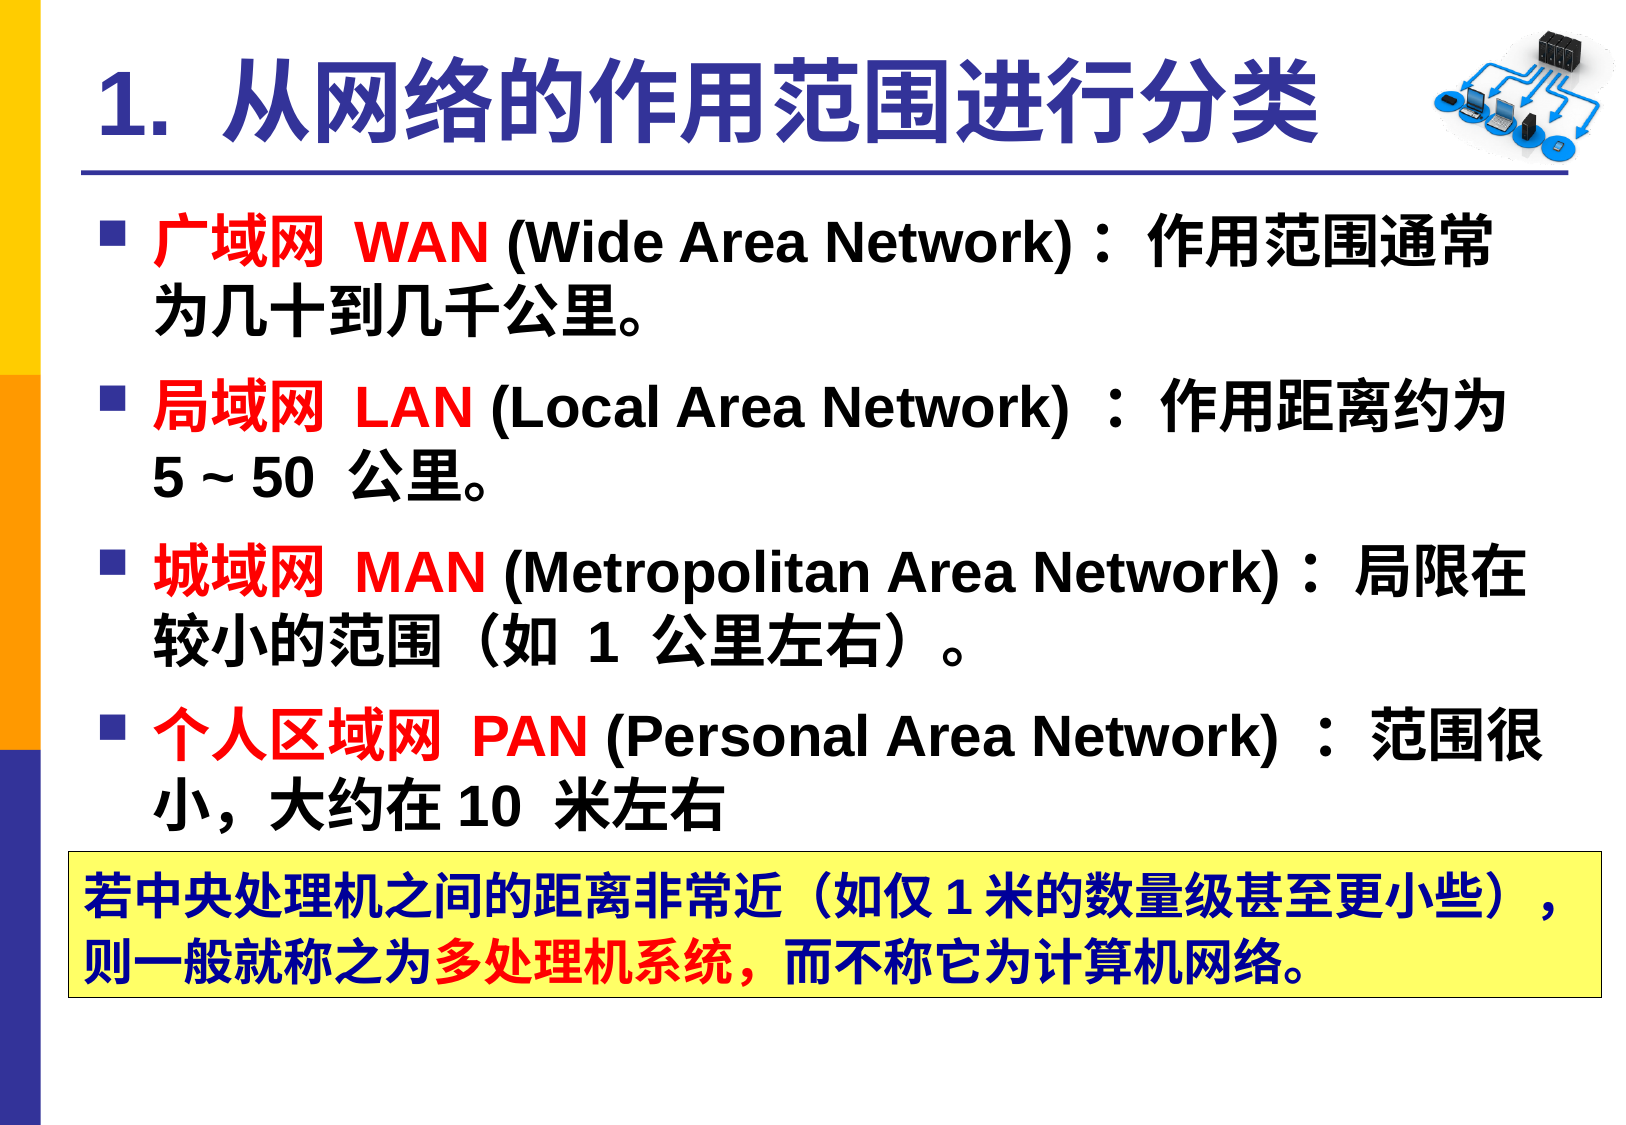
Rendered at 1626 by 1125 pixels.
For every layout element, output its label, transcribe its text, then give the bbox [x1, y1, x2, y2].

list 广域网 WAN (Wide Area Network)：作用范围通常为几十到几千公里。 局域网 LAN (Local Area Network) ：作用距离约为5 ~ 50 公里。 城域网 MAN (Metropolitan Area Network)：局限在较小的范围（如 1 公里左右）。 个人区域网 PAN (Personal Area Network) ：范围很小，大约在10 米左右 [81, 998, 1569, 1006]
picture [1431, 30, 1616, 165]
text_box 若中央处理机之间的距离非常近（如仅1米的数量级甚至更小些），则一般就称之为多处理机系统，而不称它为计算机网络。 [68, 851, 1602, 998]
title 1. 从网络的作用范围进行分类 [81, 30, 1569, 161]
list 广域网 WAN (Wide Area Network)：作用范围通常为几十到几千公里。 局域网 LAN (Local Area Network) ：作用距离约为5 ~ 50 公里。 城域网 MAN (Metropolitan Area Network)：局限在较小的范围（如 1 公里左右）。 个人区域网 PAN (Personal Area Network) ：范围很小，大约在10 米左右 [81, 196, 1569, 851]
